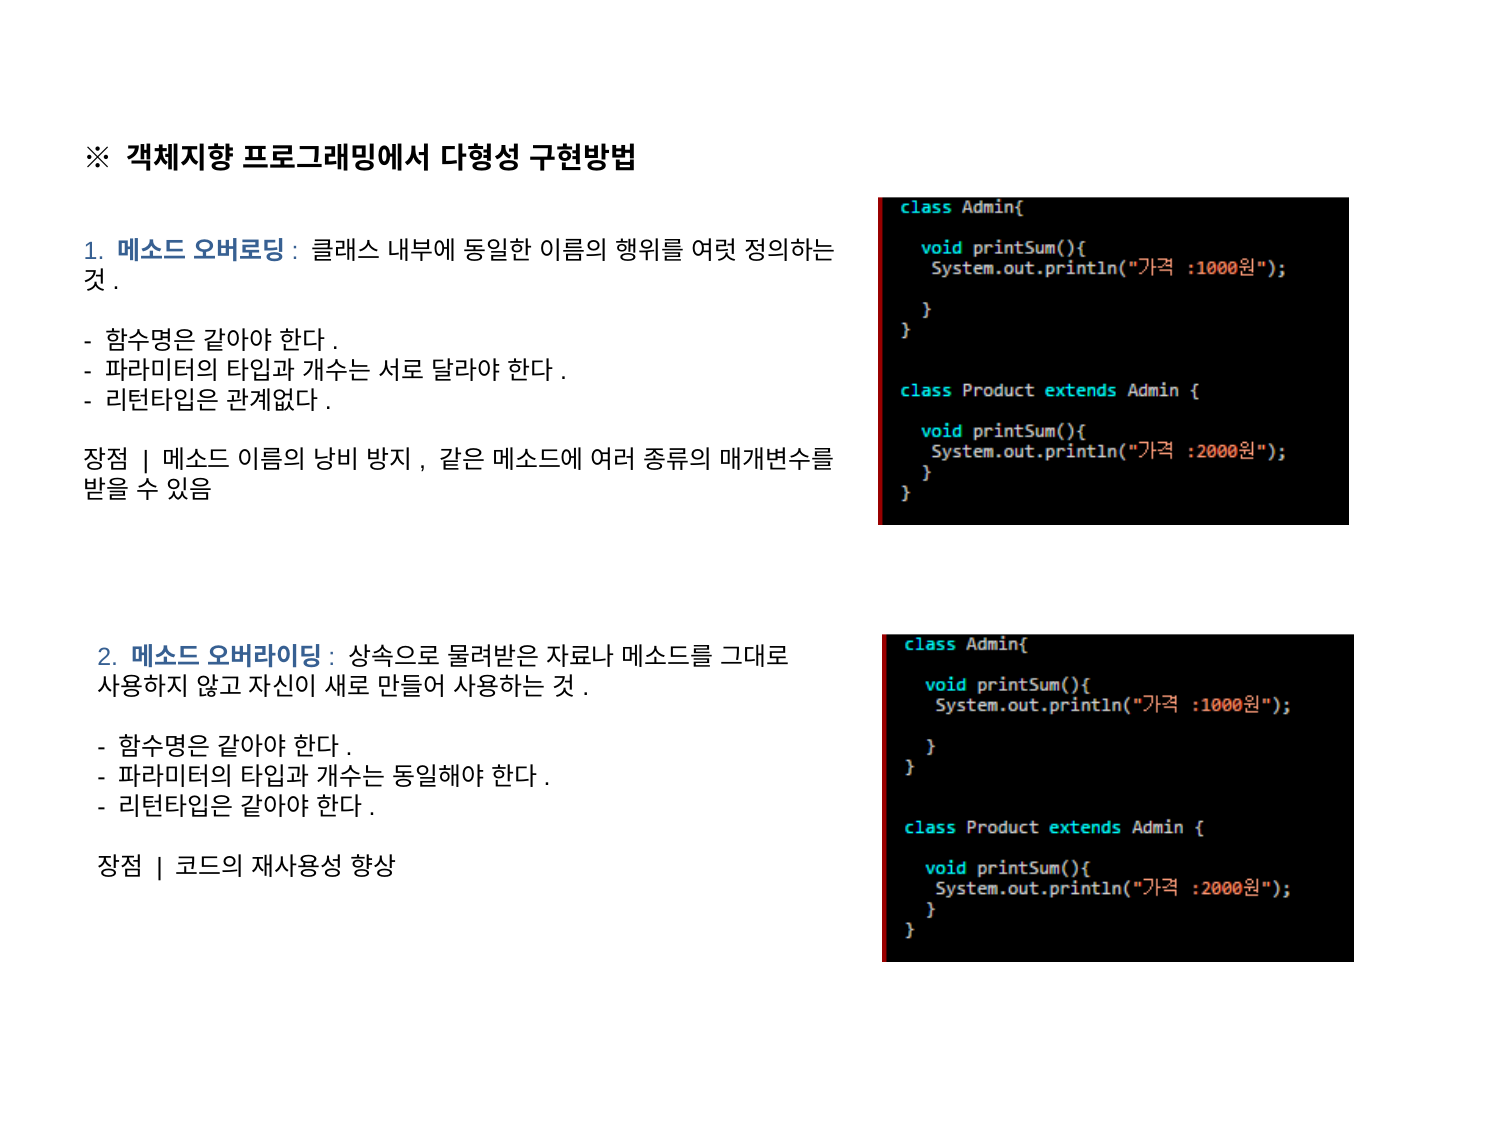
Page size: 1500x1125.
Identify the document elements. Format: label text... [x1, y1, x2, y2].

text_box 2. 메소드 오버라이딩: 상속으로 물려받은 자료나 메소드를 그대로 사용하지 않고 자신이 새로 만들어 사용하는 것. - 함수명은 같아야 한다. - 파라미터의 타입과 개수는 동일해야 한다. - 리턴타입은 같아야 한다. 장점 | 코드의 재사용성 향상 [82, 633, 817, 888]
picture [878, 195, 1350, 525]
text_box ※ 객체지향 프로그래밍에서 다형성 구현방법 1. 메소드 오버로딩: 클래스 내부에 동일한 이름의 행위를 여럿 정의하는 것. - 함수명은 같아야 한다. - 파라미터의 타입과 개수는 서로 달라야 한다. - 리턴타입은 관계없다. 장점 | 메소드 이름의 낭비 방지, 같은 메소드에 여러 종류의 매개변수를 받을 수 있음 [83, 139, 866, 534]
picture [882, 633, 1354, 962]
